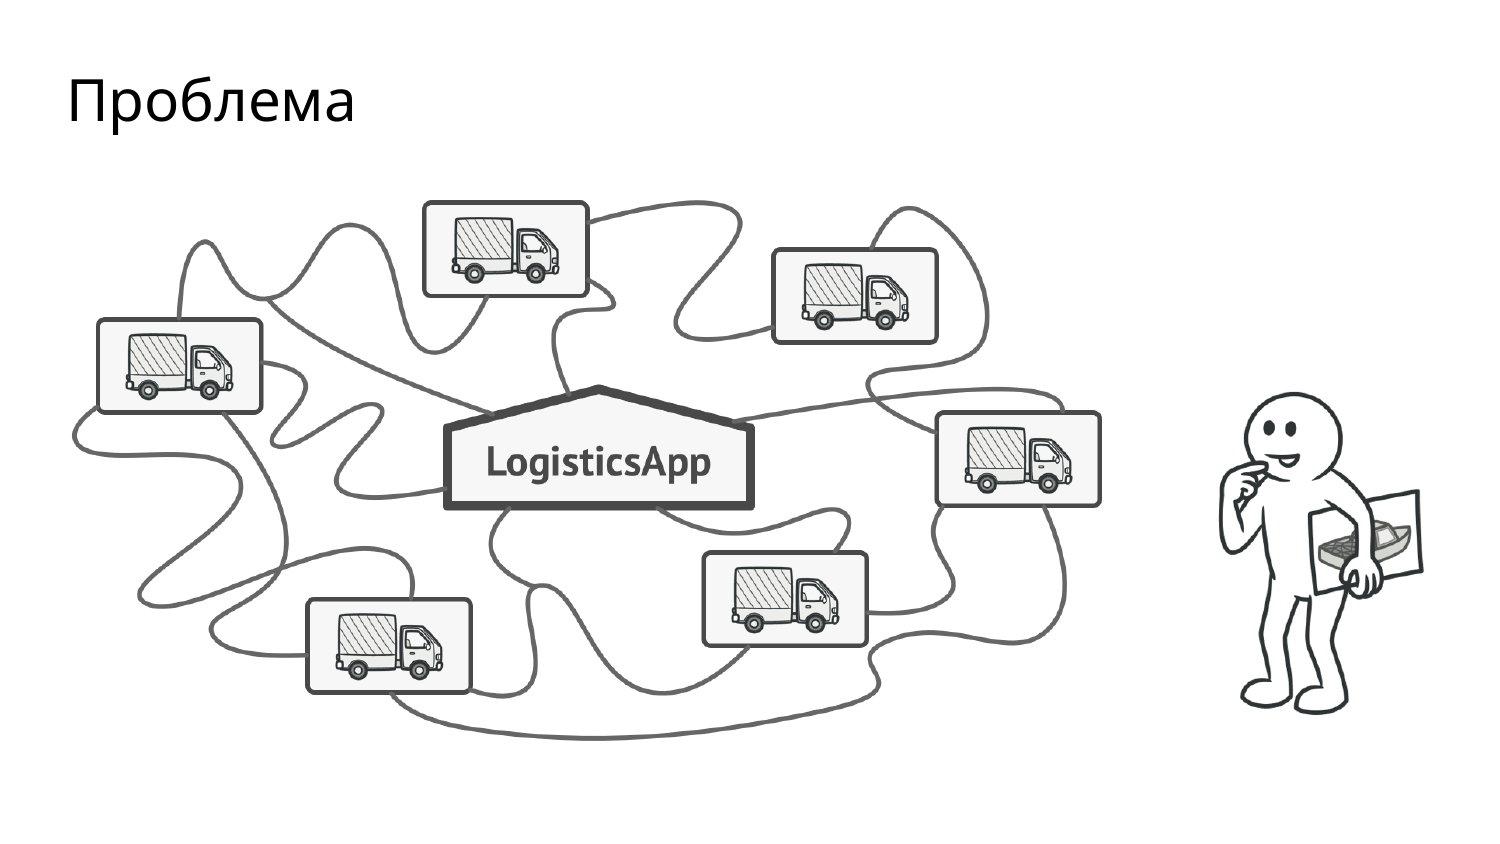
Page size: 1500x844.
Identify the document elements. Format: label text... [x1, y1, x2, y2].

title Проблема [51, 48, 1449, 142]
picture [50, 179, 1450, 763]
